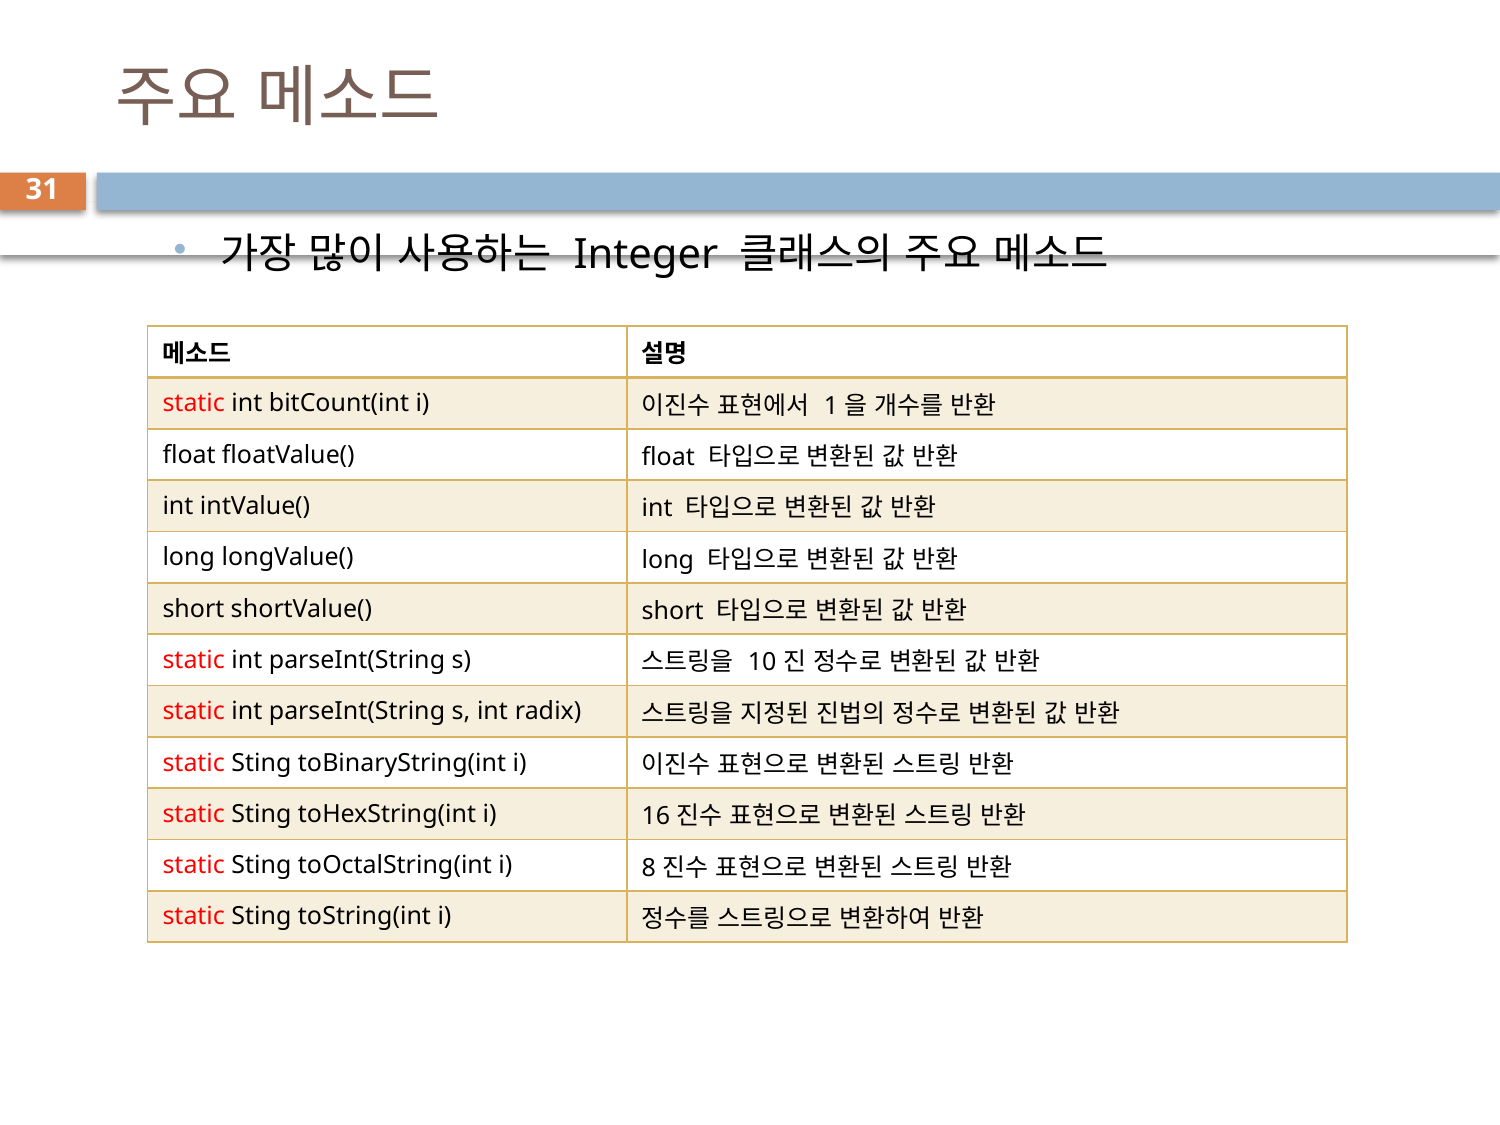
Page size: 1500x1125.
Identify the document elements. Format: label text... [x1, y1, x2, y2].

table_cell long longValue() [148, 532, 626, 582]
table_cell 16진수 표현으로 변환된 스트링 반환 [628, 789, 1346, 839]
table_cell static int parseInt(String s, int radix) [148, 686, 626, 736]
table_header 메소드 [148, 327, 626, 376]
table_cell 8진수 표현으로 변환된 스트링 반환 [628, 840, 1346, 890]
table_cell static Sting toOctalString(int i) [148, 840, 626, 890]
table_cell 이진수 표현으로 변환된 스트링 반환 [628, 738, 1346, 787]
table_cell short 타입으로 변환된 값 반환 [628, 584, 1346, 633]
slide_number 31 [0, 170, 87, 211]
table_cell static Sting toBinaryString(int i) [148, 738, 626, 787]
table_cell float floatValue() [148, 430, 626, 479]
table_cell static int parseInt(String s) [148, 635, 626, 685]
table_cell 스트링을 지정된 진법의 정수로 변환된 값 반환 [628, 686, 1346, 736]
title 주요 메소드 [100, 37, 1438, 149]
table_cell short shortValue() [148, 584, 626, 633]
table_cell 스트링을 10진 정수로 변환된 값 반환 [628, 635, 1346, 685]
table_header 설명 [628, 327, 1346, 376]
table_cell int intValue() [148, 481, 626, 531]
table_cell static Sting toHexString(int i) [148, 789, 626, 839]
table_cell static int bitCount(int i) [148, 379, 626, 428]
table_cell 정수를 스트링으로 변환하여 반환 [628, 892, 1346, 941]
table_cell float 타입으로 변환된 값 반환 [628, 430, 1346, 479]
table_cell 이진수 표현에서 1을 개수를 반환 [628, 379, 1346, 428]
table_cell long 타입으로 변환된 값 반환 [628, 532, 1346, 582]
list 가장 많이 사용하는 Integer 클래스의 주요 메소드 [100, 219, 1438, 1047]
table_cell static Sting toString(int i) [148, 892, 626, 941]
table_cell int 타입으로 변환된 값 반환 [628, 481, 1346, 531]
